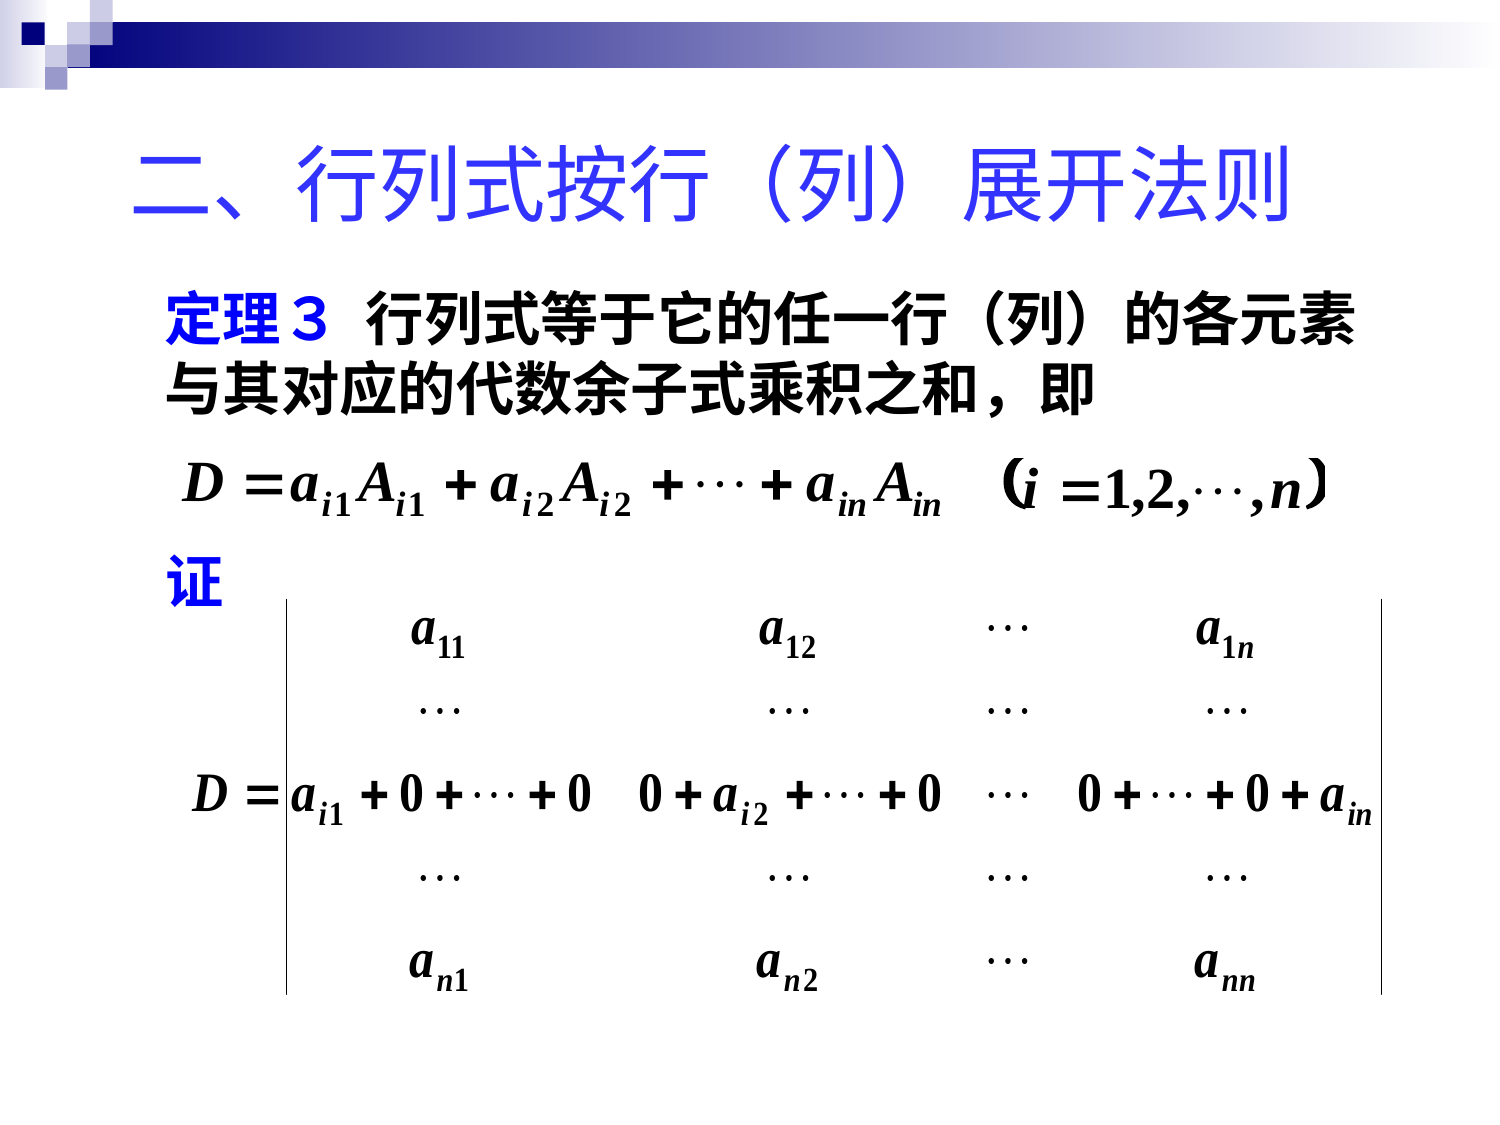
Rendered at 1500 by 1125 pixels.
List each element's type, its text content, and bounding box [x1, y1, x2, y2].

text_box 证 [150, 537, 239, 623]
title 二、行列式按行（列）展开法则 [114, 125, 1355, 328]
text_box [187, 595, 1389, 1001]
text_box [999, 458, 1326, 526]
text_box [176, 451, 948, 523]
text_box 定理３ 行列式等于它的任一行（列）的各元素与其对应的代数余子式乘积之和，即 [150, 274, 1400, 430]
